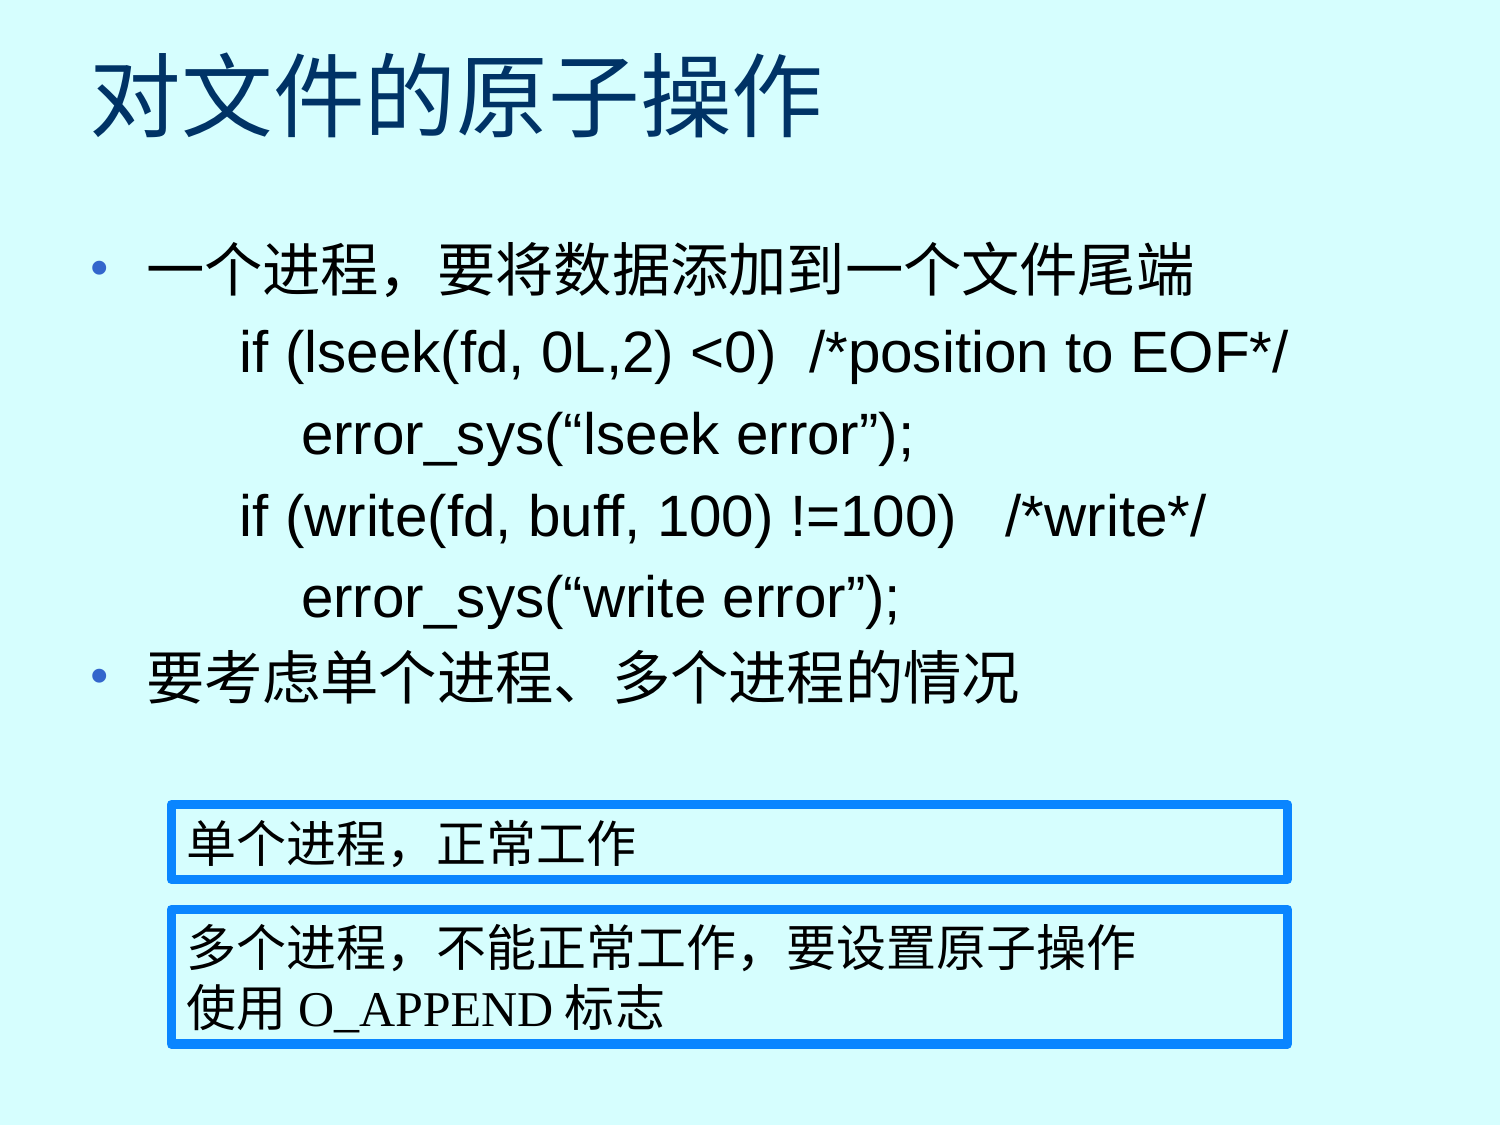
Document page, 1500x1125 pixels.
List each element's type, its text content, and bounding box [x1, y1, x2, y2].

title 对文件的原子操作 [74, 0, 1426, 188]
text_box 多个进程，不能正常工作，要设置原子操作 使用O_APPEND标志 [171, 909, 1288, 1045]
text_box 单个进程，正常工作 [171, 804, 1288, 880]
list 一个进程，要将数据添加到一个文件尾端 if (lseek(fd, 0L,2) <0) /*position to EOF*/ error_sys(“lseek error”); if (write(fd, buff, 100) !=100) /*write*/ error_sys(“write error”); 要考虑单个进程、多个进程的情况 [74, 224, 1438, 787]
